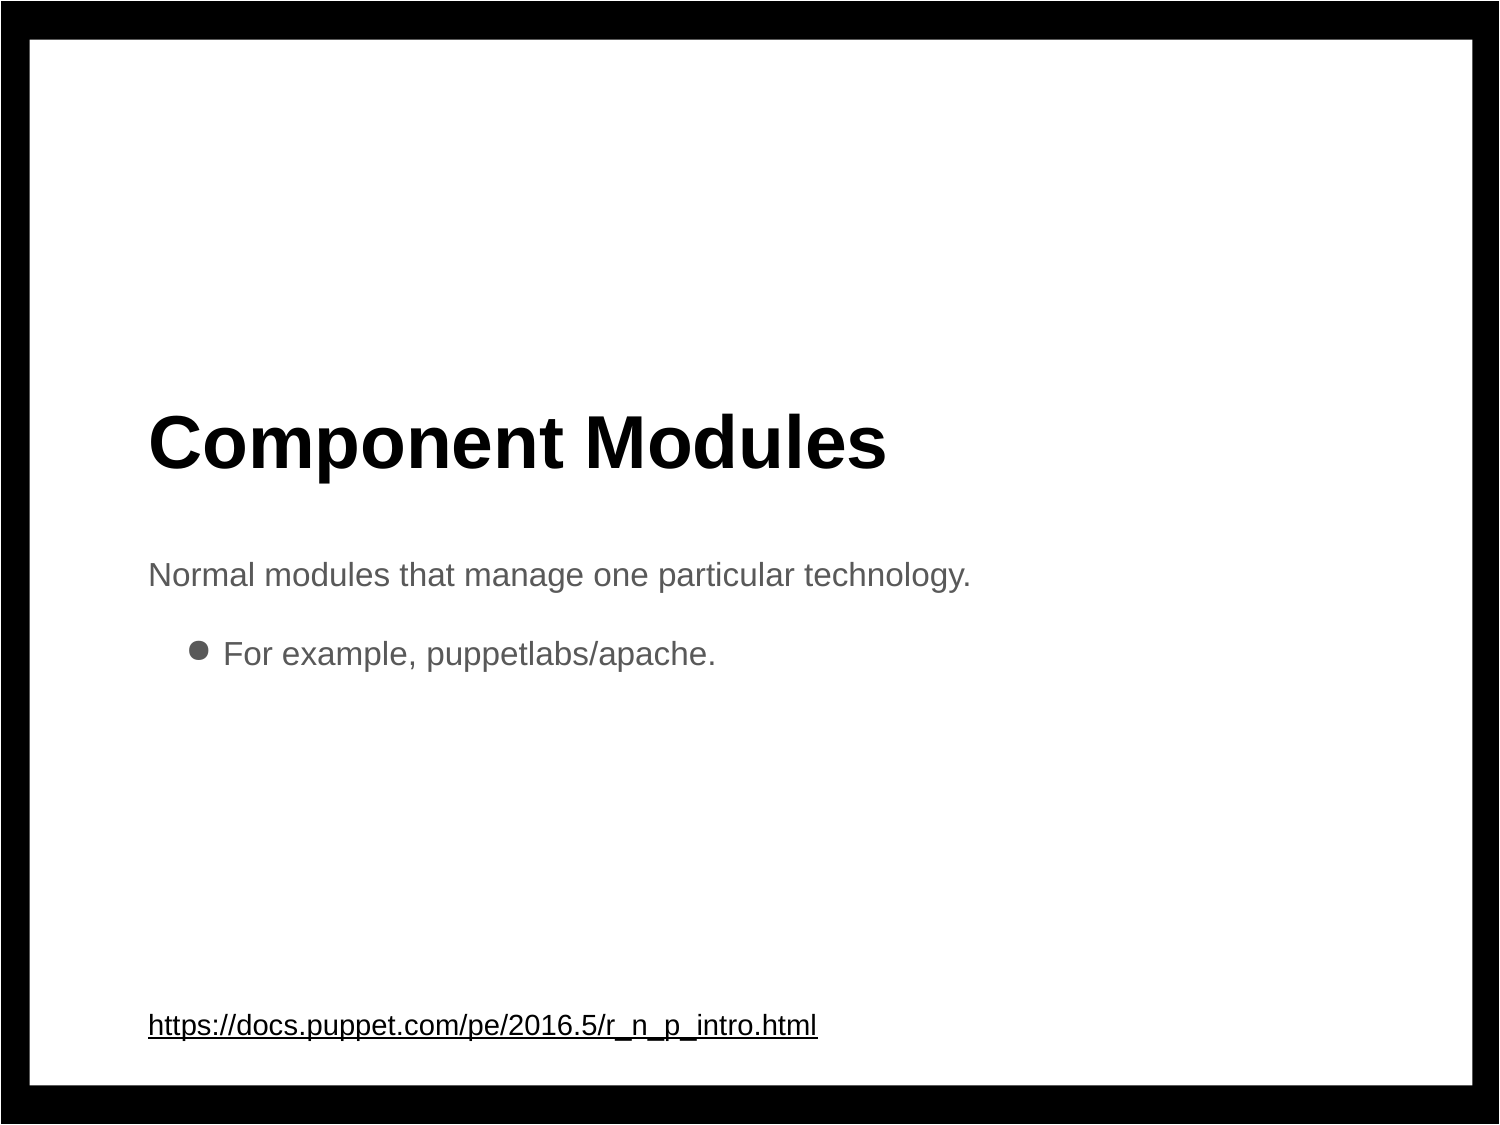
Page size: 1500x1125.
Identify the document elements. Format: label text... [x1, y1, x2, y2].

text_box [29, 39, 1473, 1086]
title Component Modules [133, 174, 1193, 499]
text_box https://docs.puppet.com/pe/2016.5/r_n_p_intro.html [133, 991, 1232, 1040]
list Normal modules that manage one particular technology. For example, puppetlabs/apache. [133, 531, 1193, 978]
